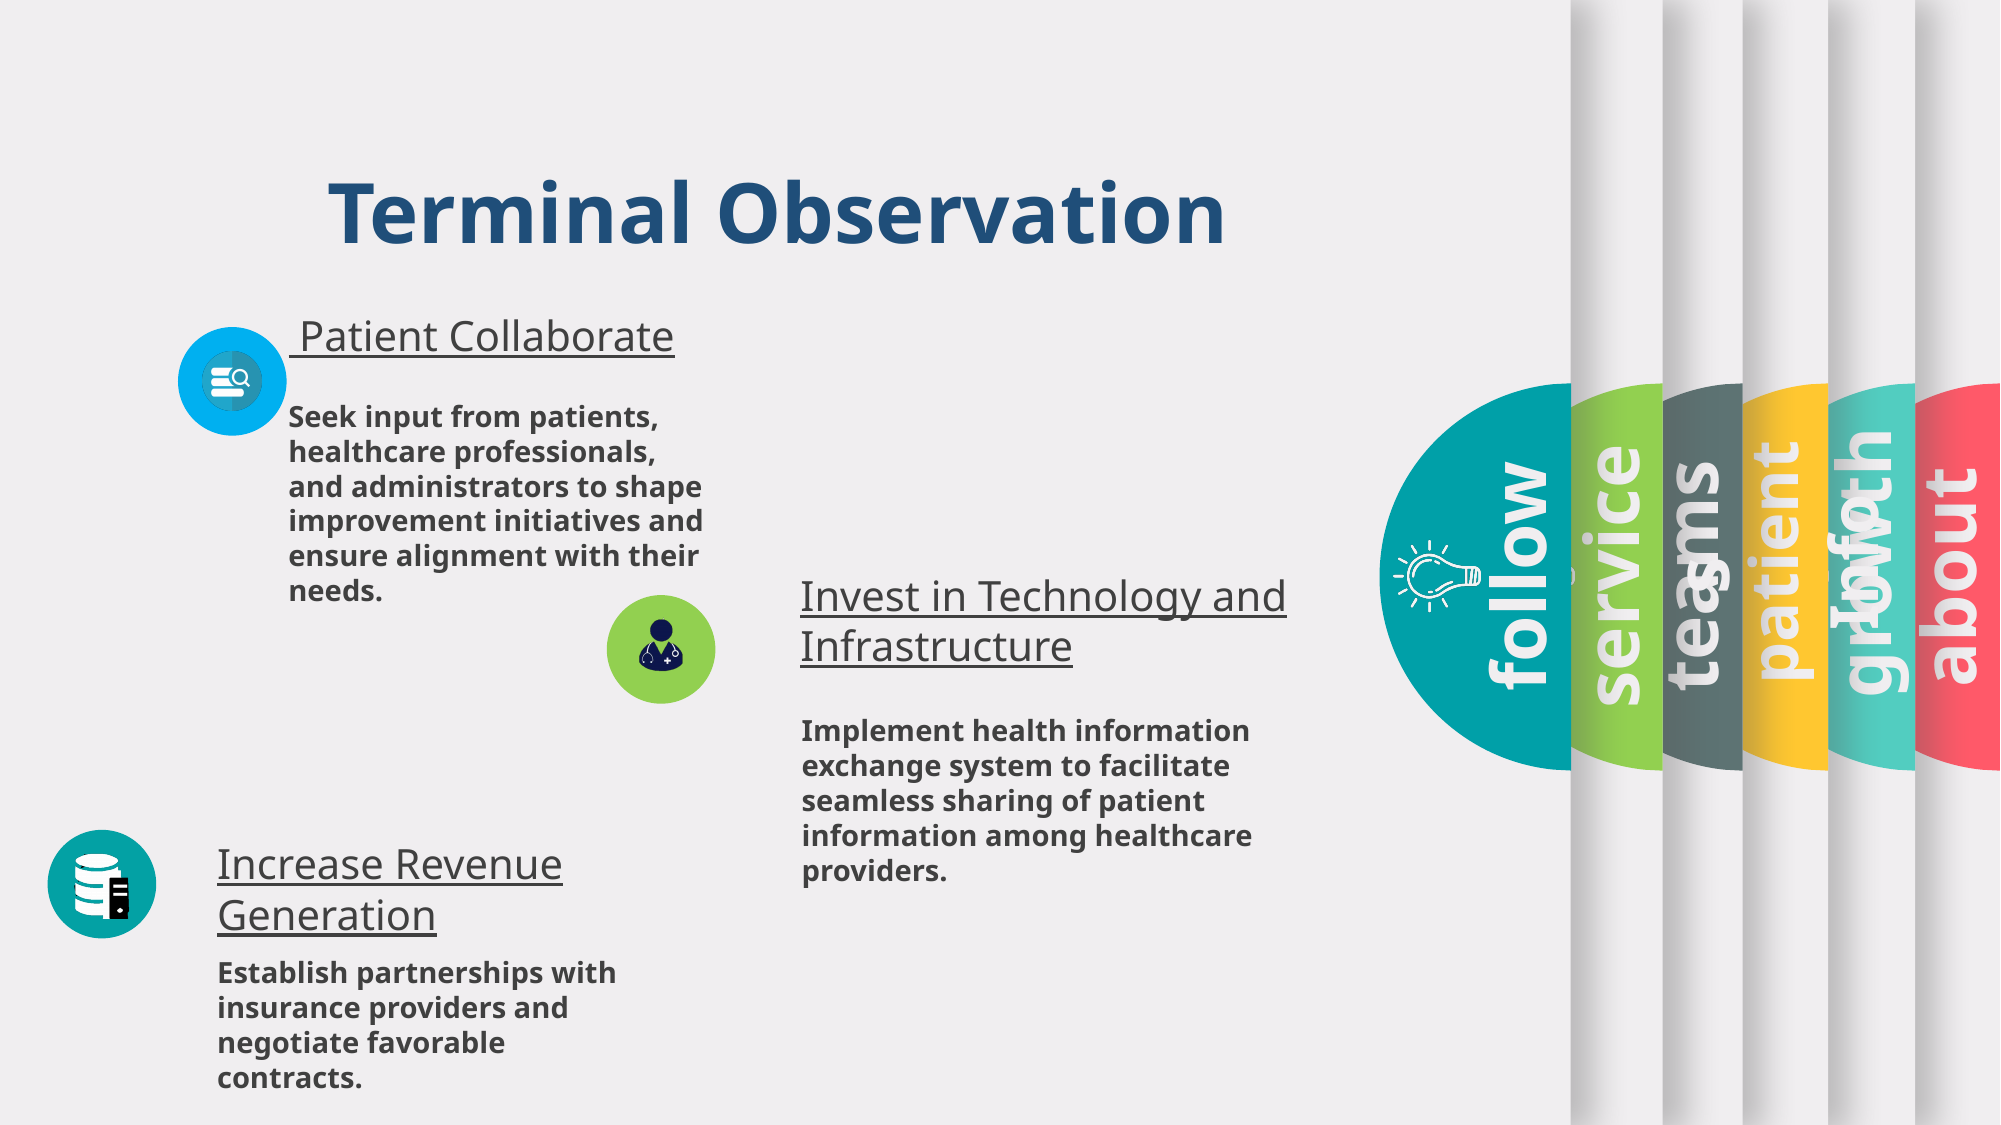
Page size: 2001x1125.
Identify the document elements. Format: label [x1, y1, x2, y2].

text_box [785, 562, 1415, 862]
text_box [1916, 0, 2000, 1125]
text_box [1572, 0, 1663, 1125]
text_box [273, 302, 723, 583]
text_box [1663, 0, 1743, 1125]
text_box [1743, 0, 1829, 1125]
text_box [606, 595, 716, 704]
text_box [202, 830, 701, 1070]
text_box [47, 829, 157, 939]
text_box [0, 0, 1572, 1125]
text_box [1829, 0, 1916, 1125]
text_box [177, 327, 287, 436]
